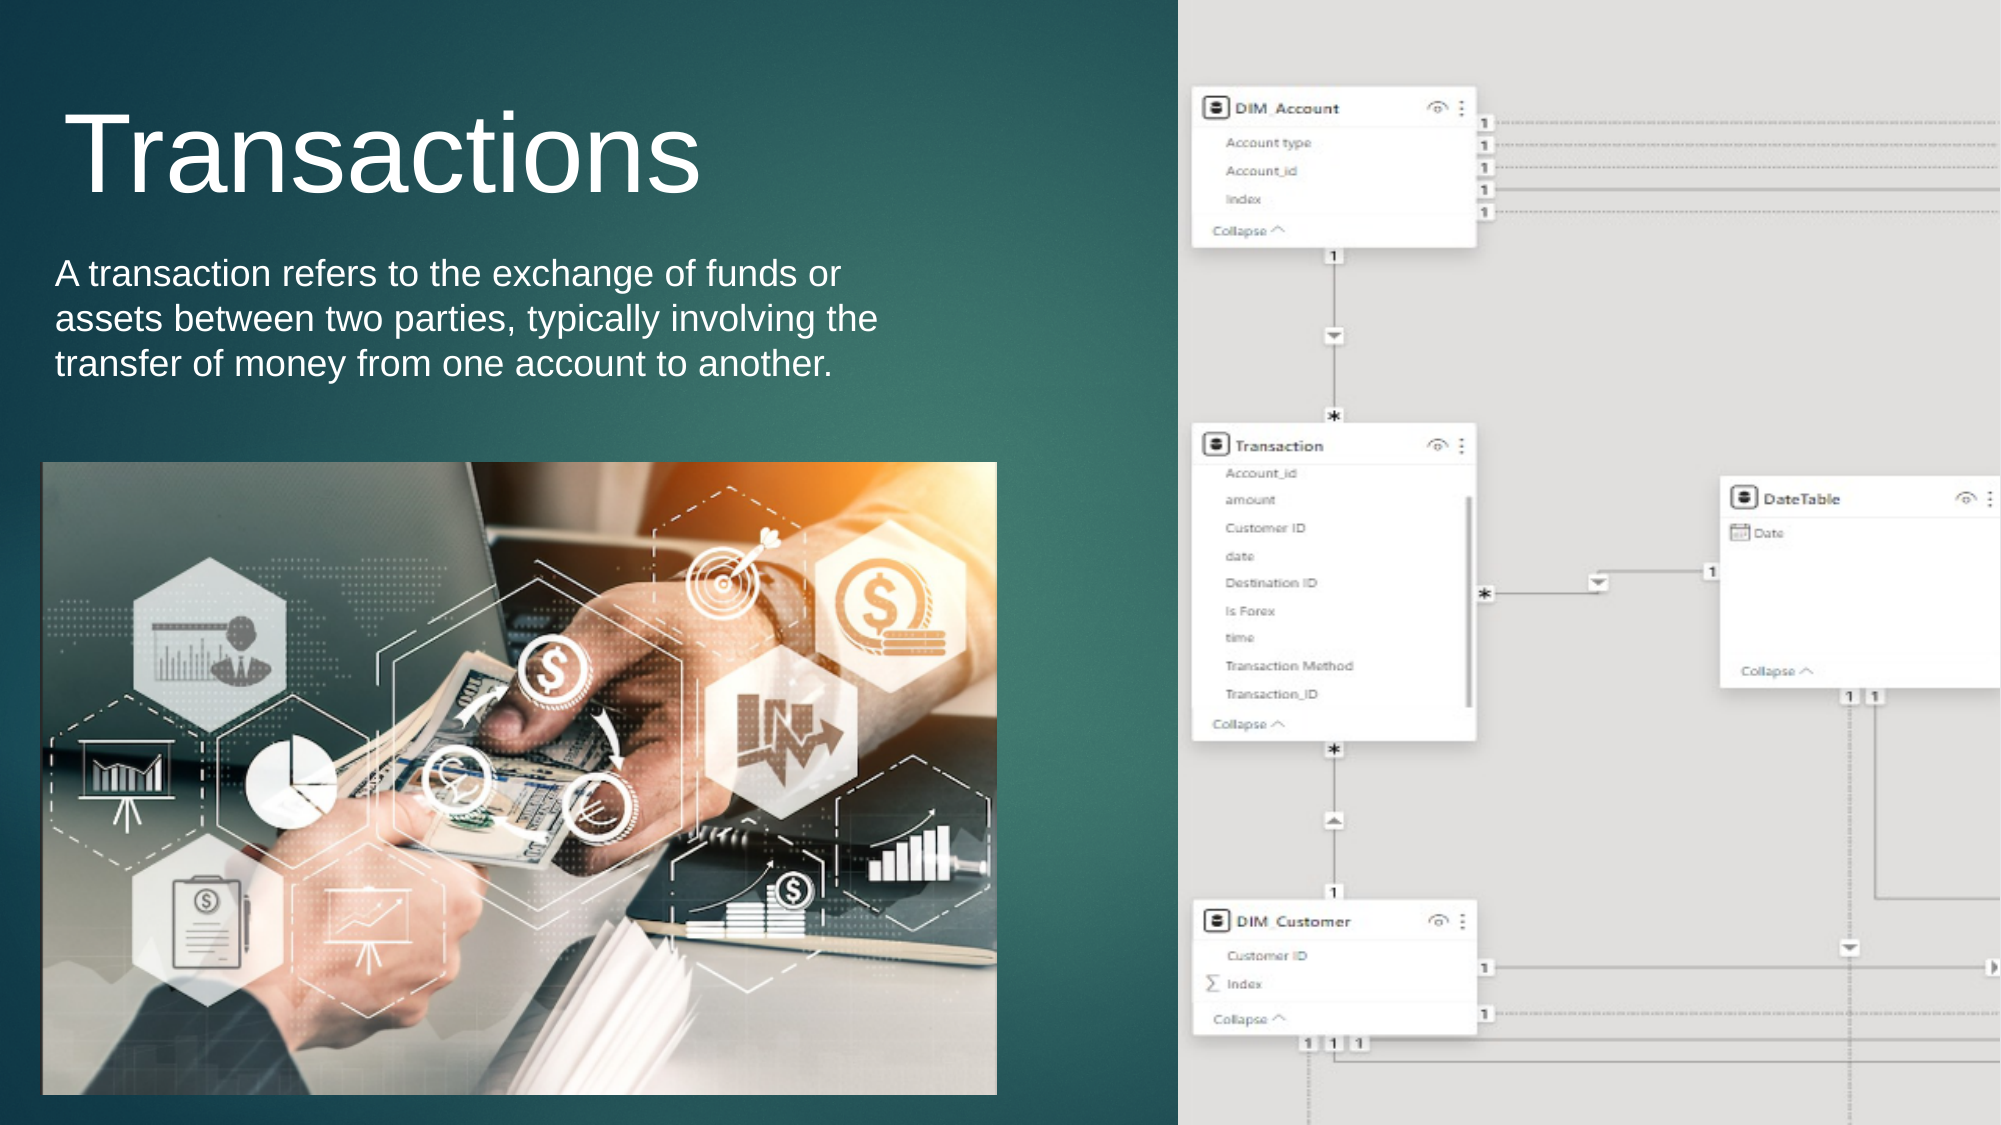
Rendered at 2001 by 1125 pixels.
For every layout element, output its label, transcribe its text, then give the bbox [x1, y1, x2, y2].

picture [0, 437, 997, 1125]
picture [1178, 0, 2000, 1125]
text_box A transaction refers to the exchange of funds or assets between two parties, typically involving the transfer of money from one account to another. [40, 241, 907, 392]
text_box Transactions [16, 72, 750, 223]
